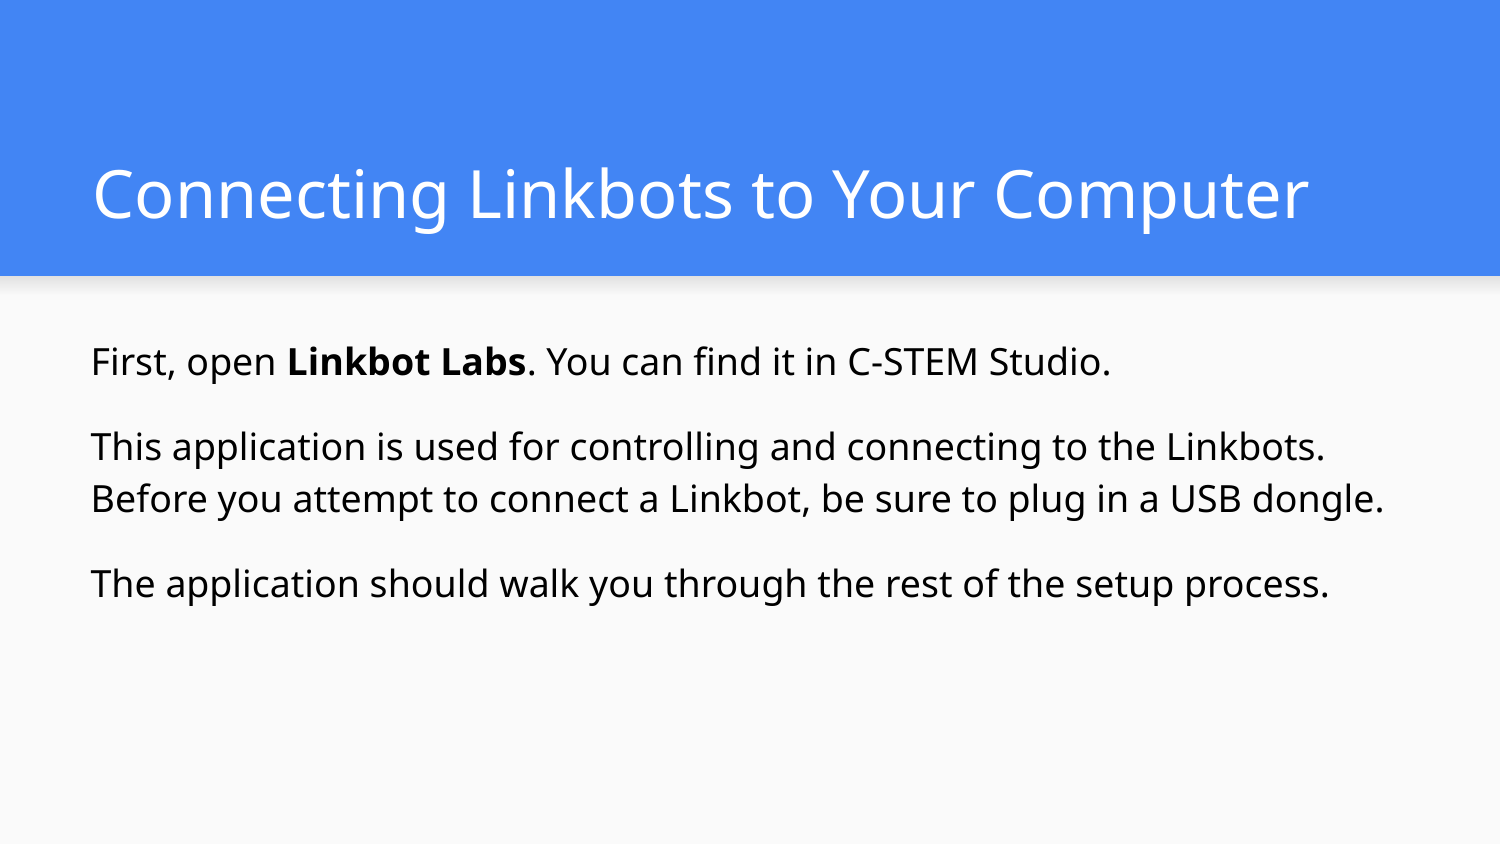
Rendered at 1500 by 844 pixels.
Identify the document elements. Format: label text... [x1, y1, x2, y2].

title Connecting Linkbots to Your Computer [77, 121, 1427, 248]
list First, open Linkbot Labs. You can find it in C-STEM Studio. This application is used for controlling and connecting to the Linkbots. Before you attempt to connect a Linkbot, be sure to plug in a USB dongle. The application should walk you through the rest of the setup process. [75, 316, 1425, 761]
